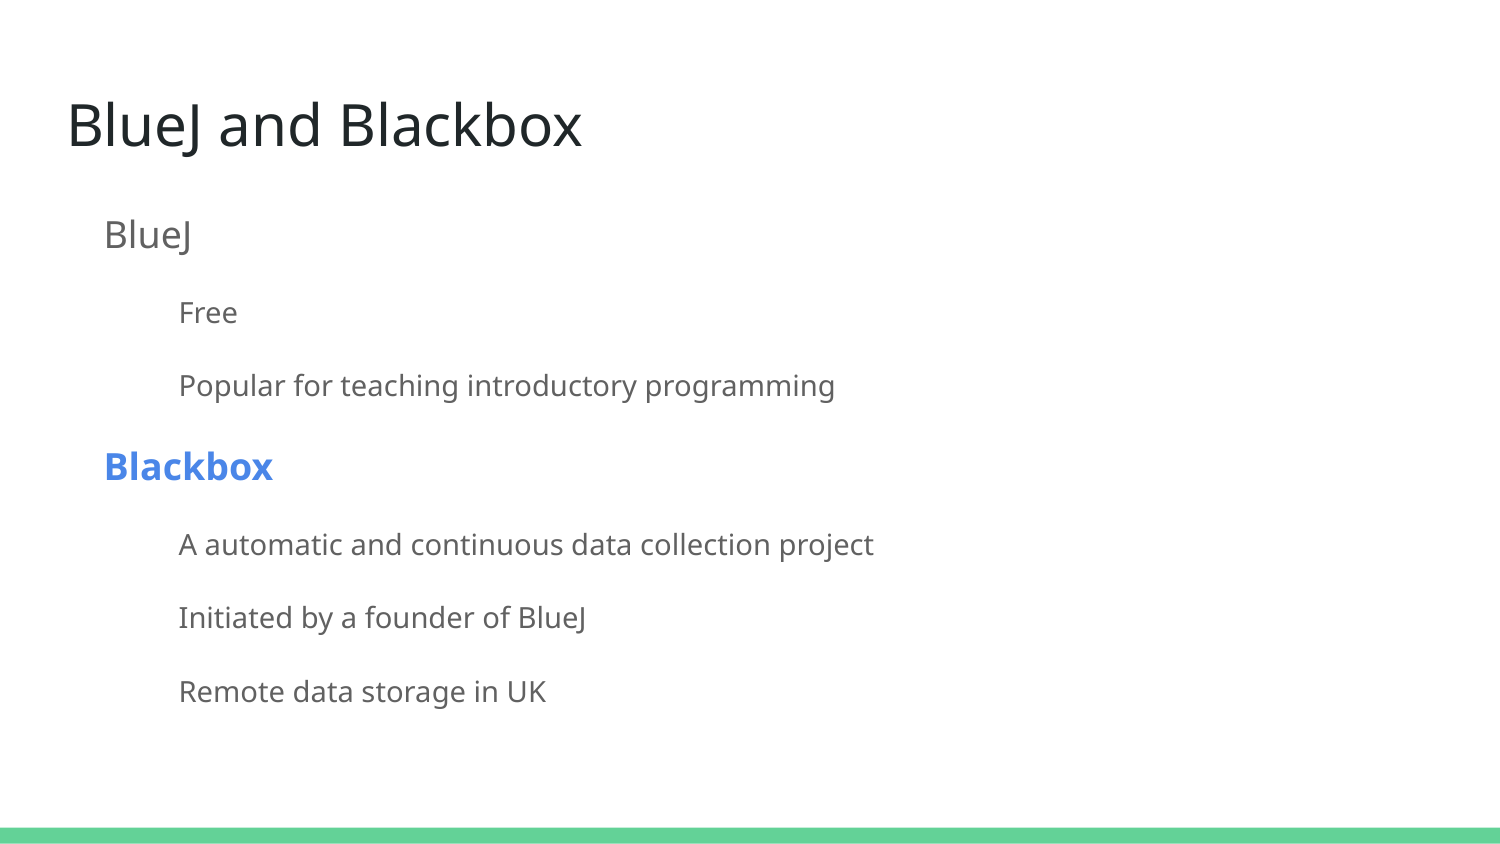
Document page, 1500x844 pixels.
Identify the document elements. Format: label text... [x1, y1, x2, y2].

title BlueJ and Blackbox [51, 72, 1449, 167]
list BlueJ Free Popular for teaching introductory programming Blackbox A automatic and continuous data collection project Initiated by a founder of BlueJ Remote data storage in UK [51, 189, 1449, 750]
